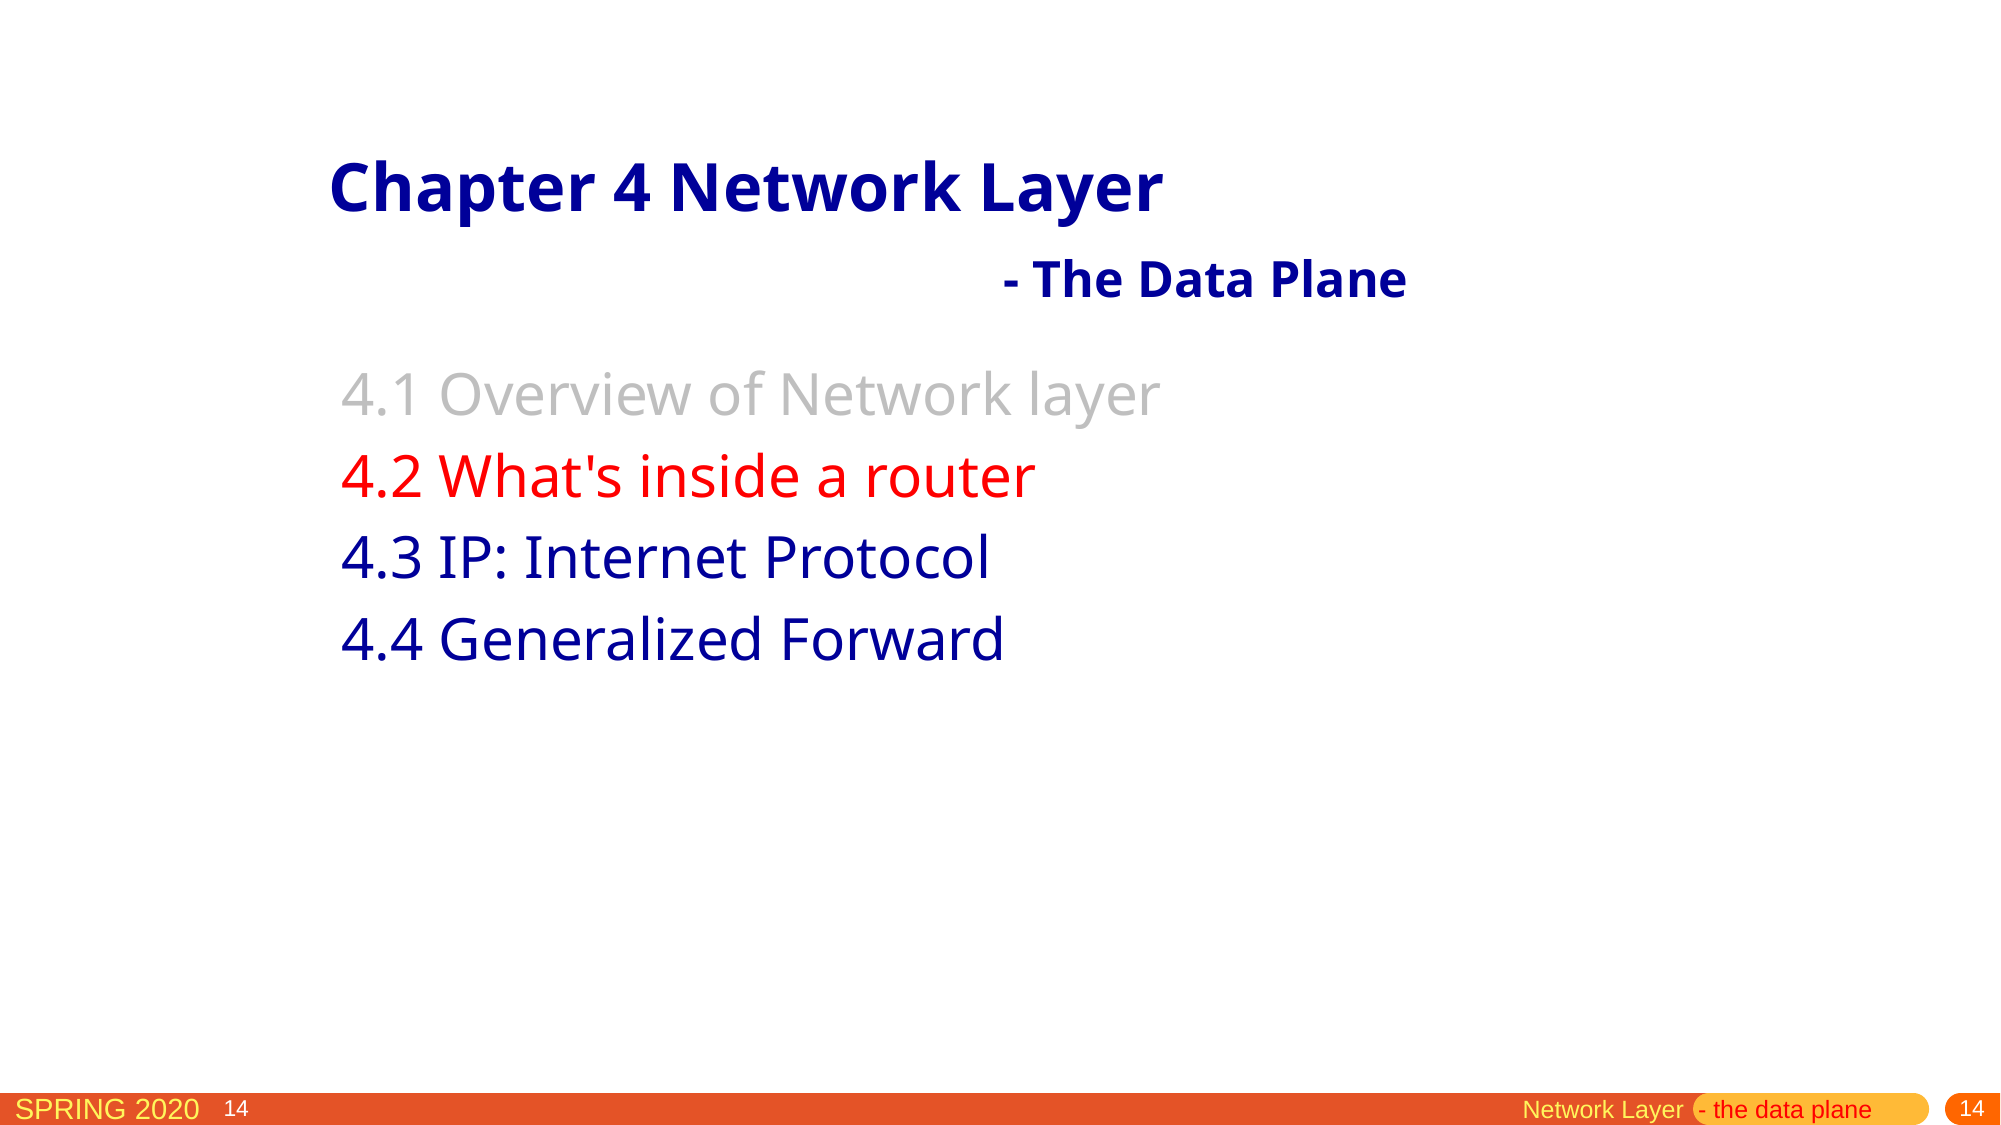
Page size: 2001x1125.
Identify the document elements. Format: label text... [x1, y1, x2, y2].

text_box - The Data Plane [989, 240, 1486, 316]
list 4.1 Overview of Network layer 4.2 What's inside a router 4.3 IP: Internet Protocol 4.4 Generalized Forward [326, 349, 1237, 988]
text_box Network Layer - the data plane [1507, 1086, 2000, 1125]
text_box Chapter 4 Network Layer [313, 90, 1589, 279]
